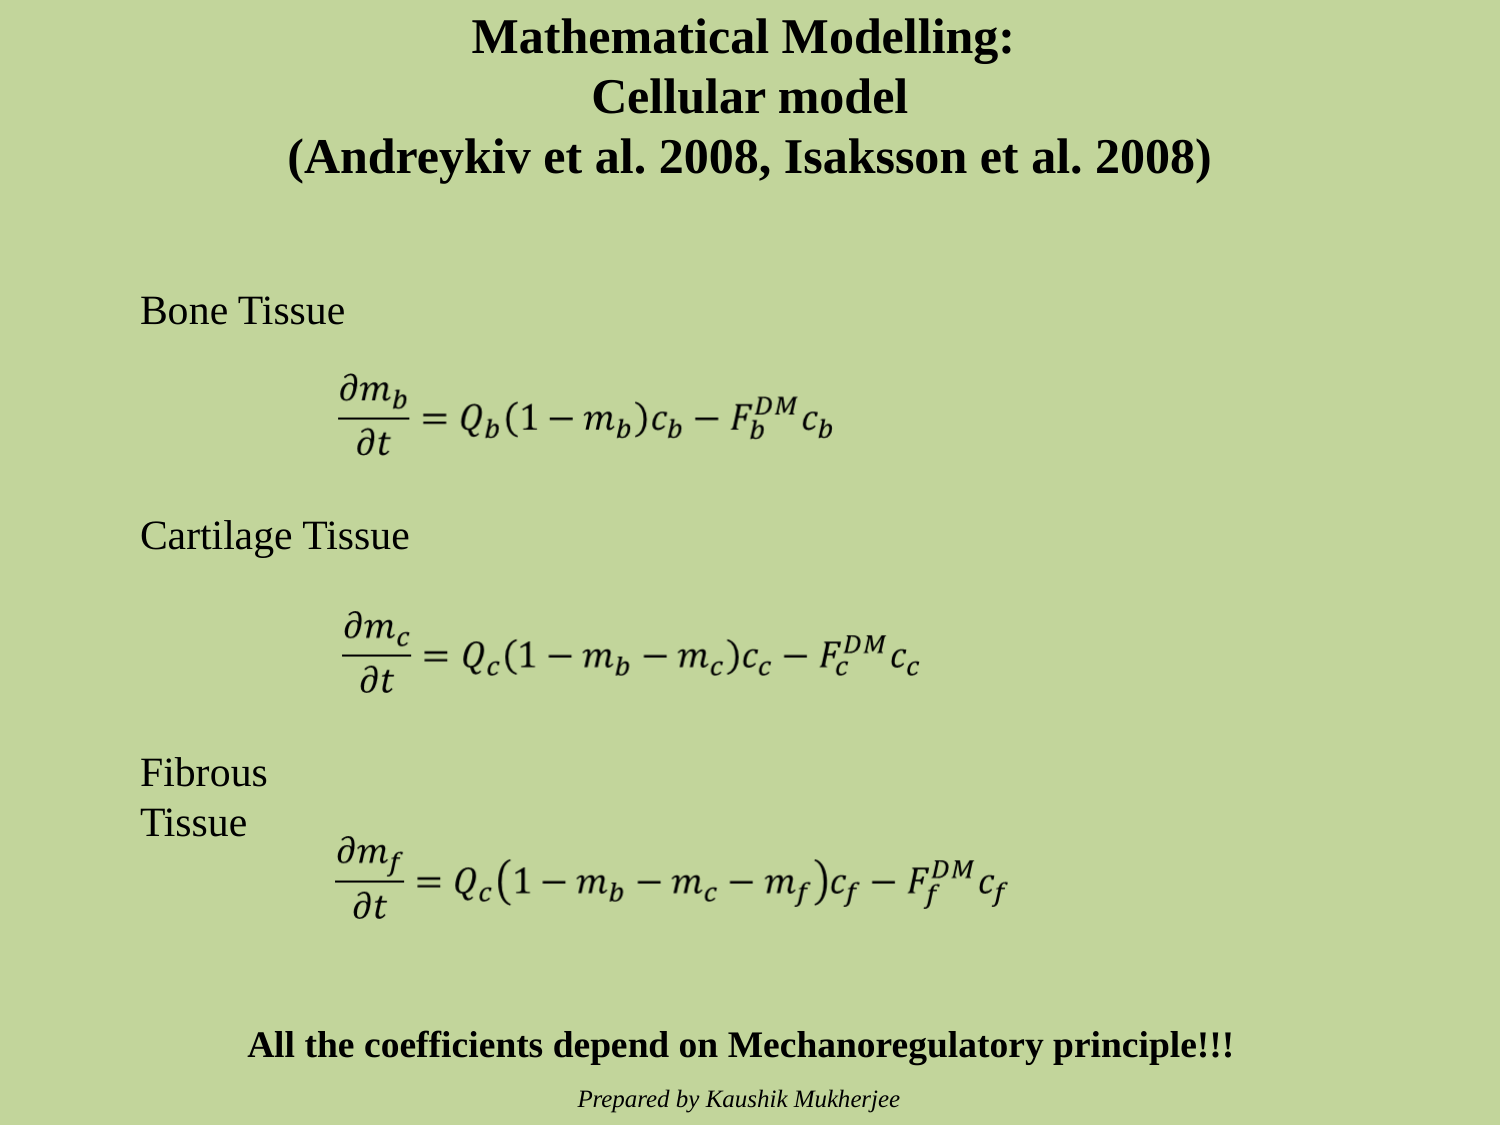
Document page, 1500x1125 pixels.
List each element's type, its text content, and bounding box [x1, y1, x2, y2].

text_box [312, 825, 1033, 928]
text_box [311, 362, 862, 464]
text_box All the coefficients depend on Mechanoregulatory principle!!! [137, 1012, 1346, 1073]
text_box Fibrous Tissue [125, 737, 400, 804]
text_box Bone Tissue [125, 275, 400, 341]
text_box Mathematical Modelling: Cellular model (Andreykiv et al. 2008, Isaksson et al. 2008) [74, 0, 1425, 188]
text_box [312, 600, 952, 702]
text_box Prepared by Kaushik Mukherjee [562, 1074, 925, 1121]
text_box Cartilage Tissue [125, 500, 463, 566]
